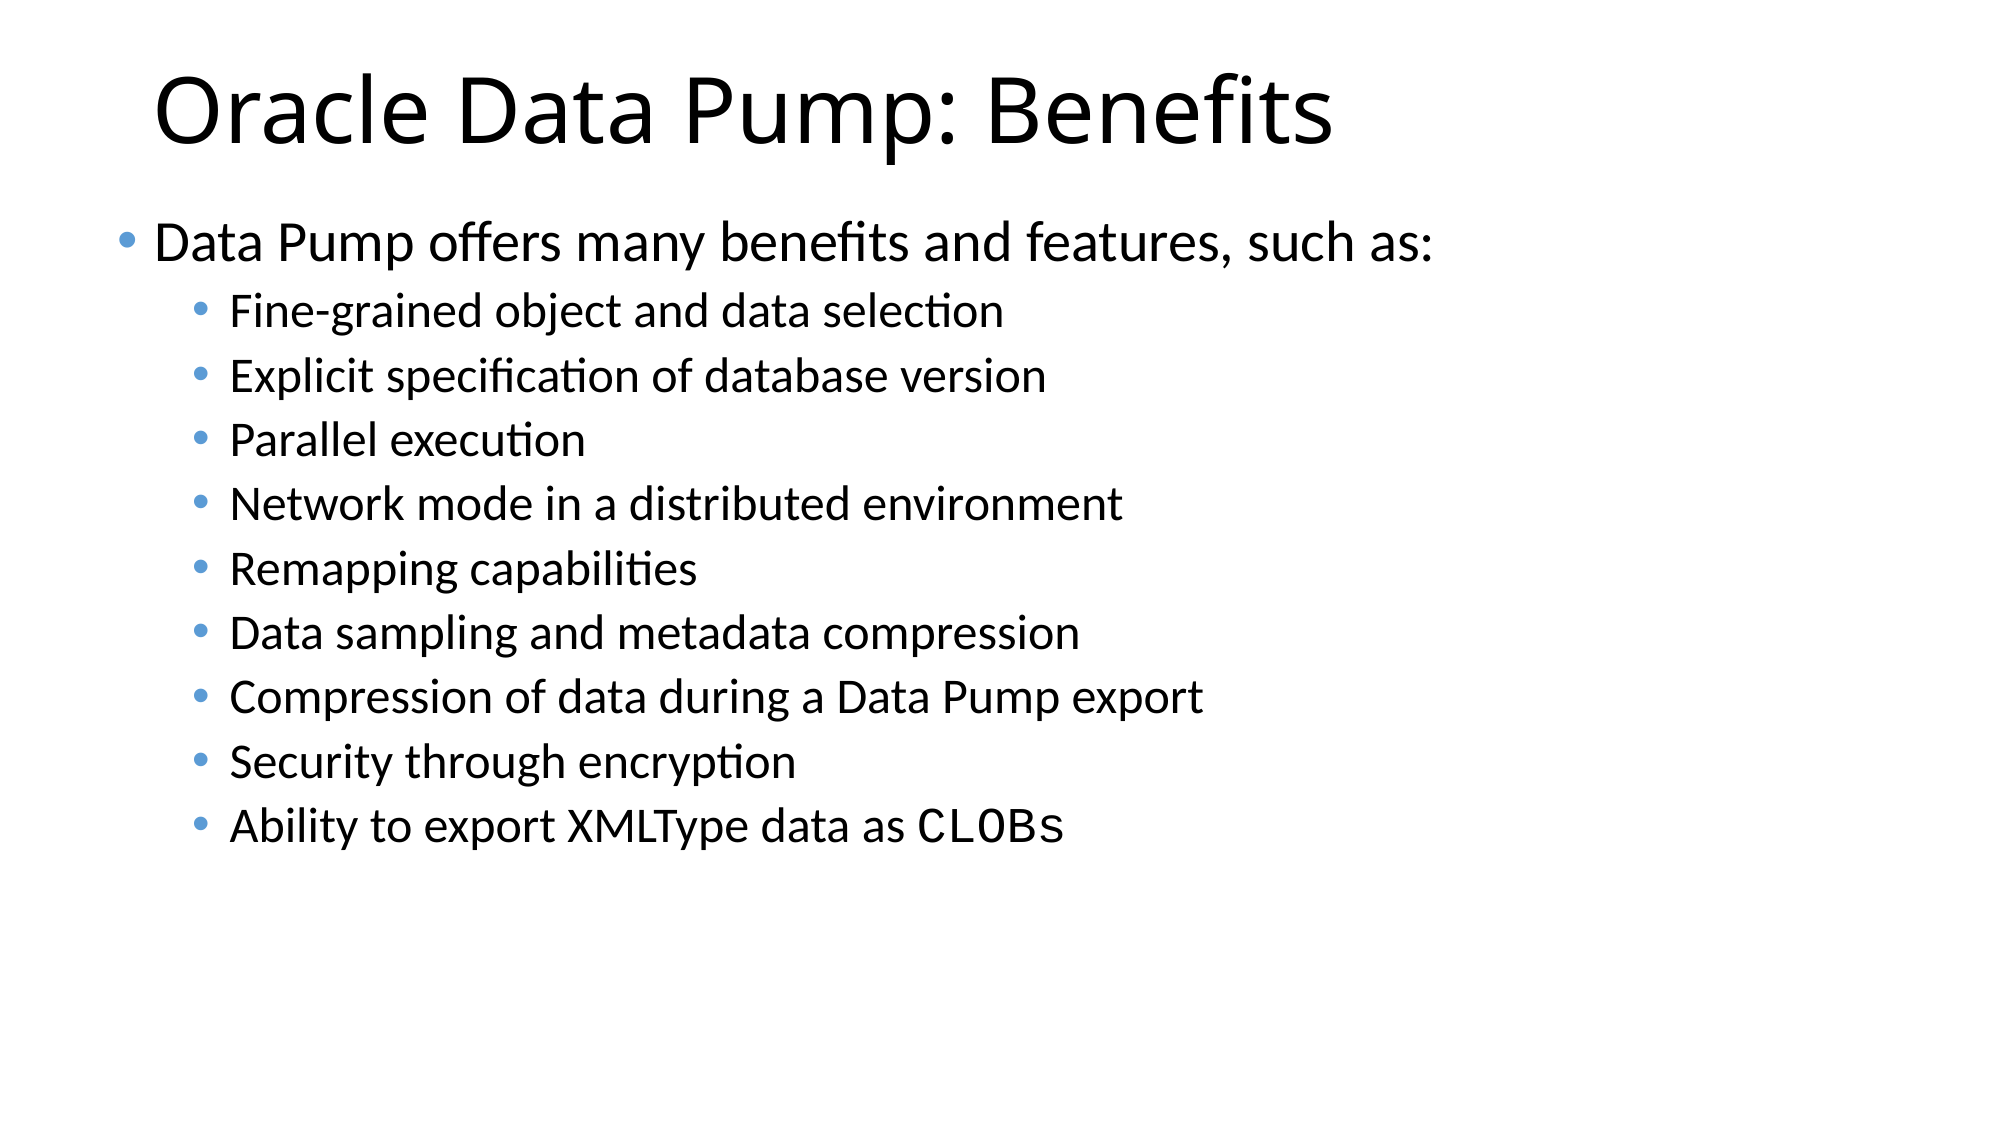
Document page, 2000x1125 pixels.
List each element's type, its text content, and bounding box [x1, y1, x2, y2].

list Data Pump offers many benefits and features, such as: Fine-grained object and data selection Explicit specification of database version Parallel execution Network mode in a distributed environment Remapping capabilities Data sampling and metadata compression Compression of data during a Data Pump export Security through encryption Ability to export XMLType data as CLOBs [102, 203, 1898, 910]
title Oracle Data Pump: Benefits [137, 59, 1862, 203]
